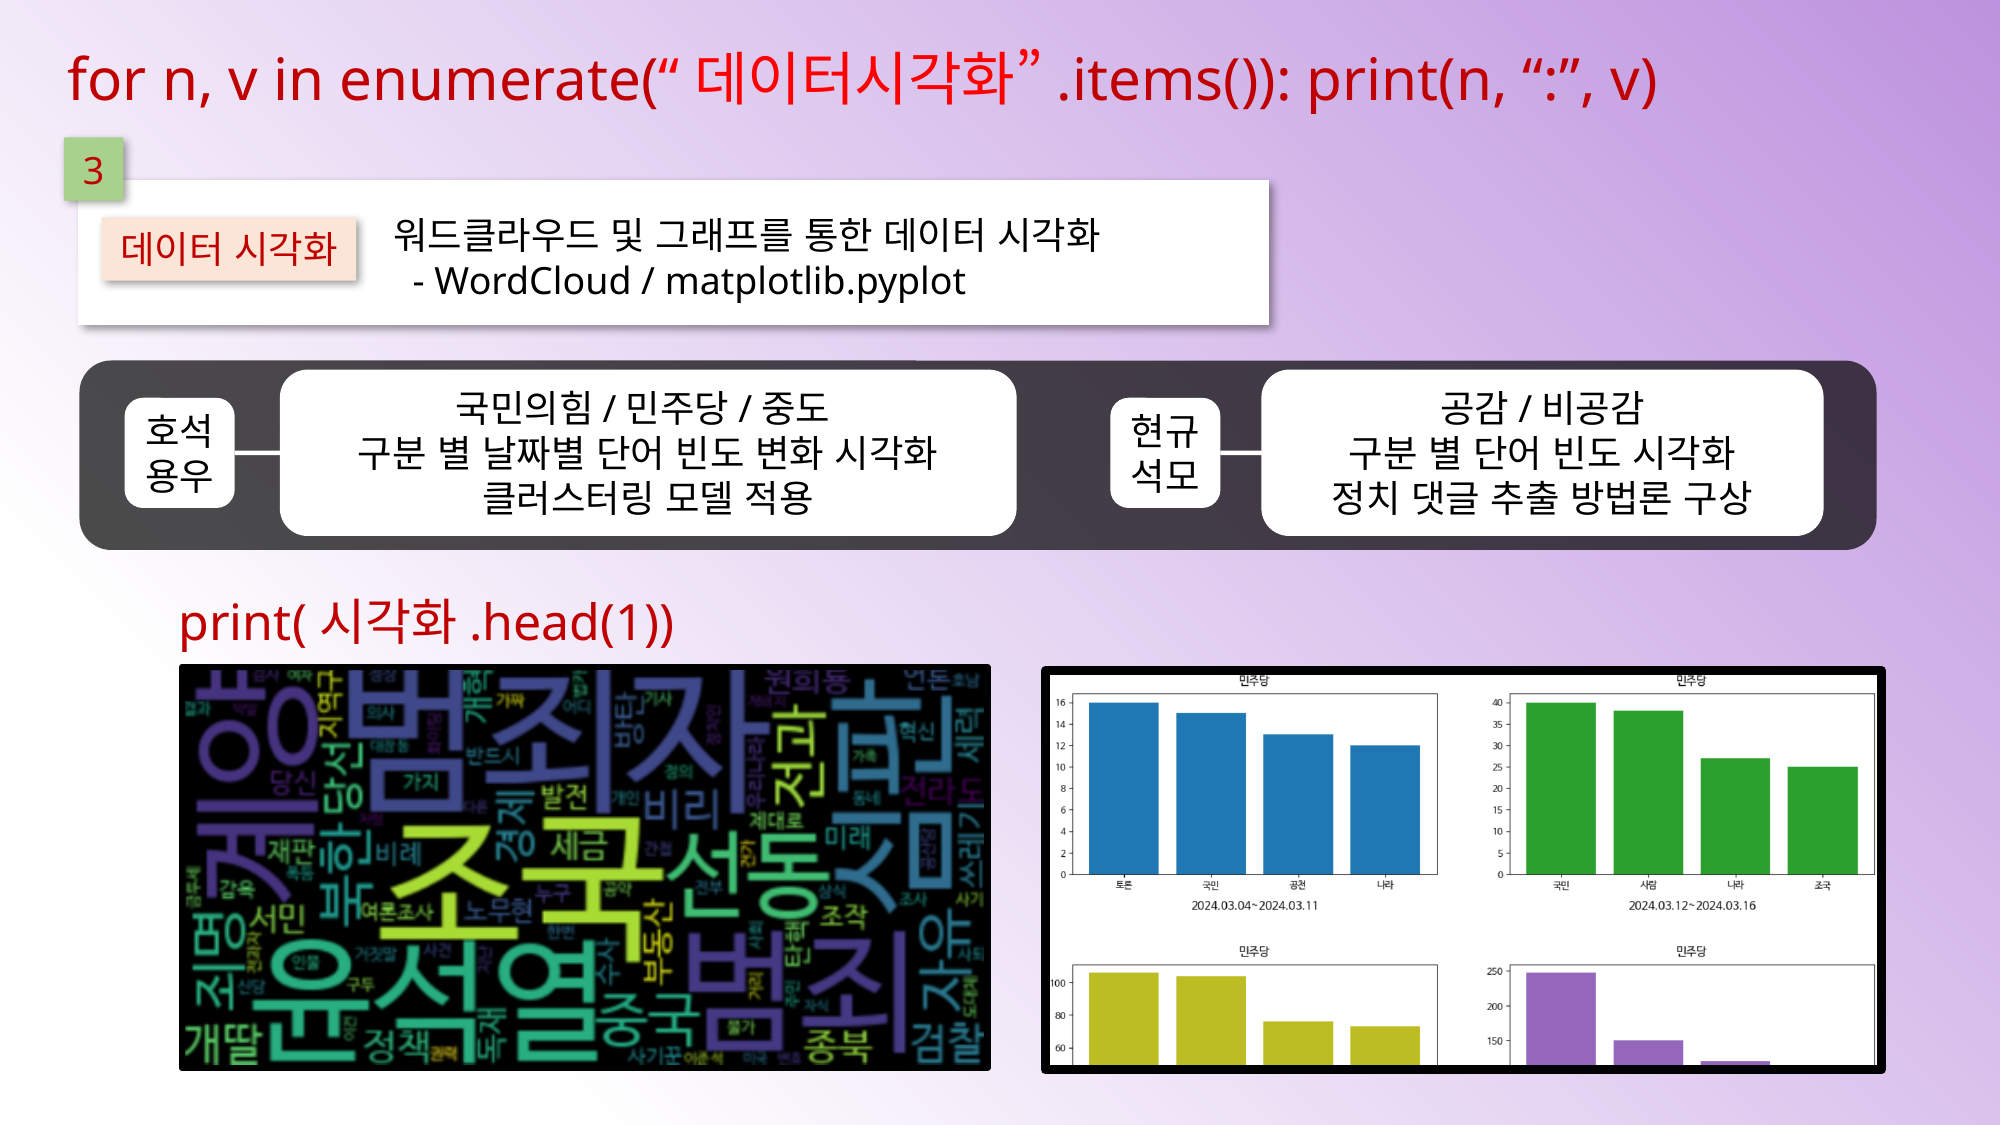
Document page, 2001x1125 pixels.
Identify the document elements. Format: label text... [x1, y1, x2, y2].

text_box 국민의힘/민주당/중도 구분 별 날짜별 단어 빈도 변화 시각화 클러스터링 모델 적용 [278, 368, 1018, 538]
text_box 워드클라우드 및 그래프를 통한 데이터 시각화 - WordCloud / matplotlib.pyplot [378, 204, 1194, 310]
text_box [78, 359, 1878, 552]
picture [185, 669, 985, 1065]
text_box 3 [63, 136, 124, 202]
text_box 데이터 시각화 [101, 216, 357, 282]
text_box 공감/비공감 구분 별 단어 빈도 시각화 정치 댓글 추출 방법론 구상 [1260, 368, 1825, 538]
text_box 호석 용우 [123, 396, 236, 510]
text_box [78, 180, 1269, 325]
text_box print(시각화.head(1)) [163, 582, 1805, 658]
picture [1050, 675, 1877, 1065]
text_box for n, v in enumerate(“데이터시각화”.items()): print(n, “:”, v) [53, 34, 1824, 120]
text_box 현규 석모 [1109, 396, 1222, 510]
